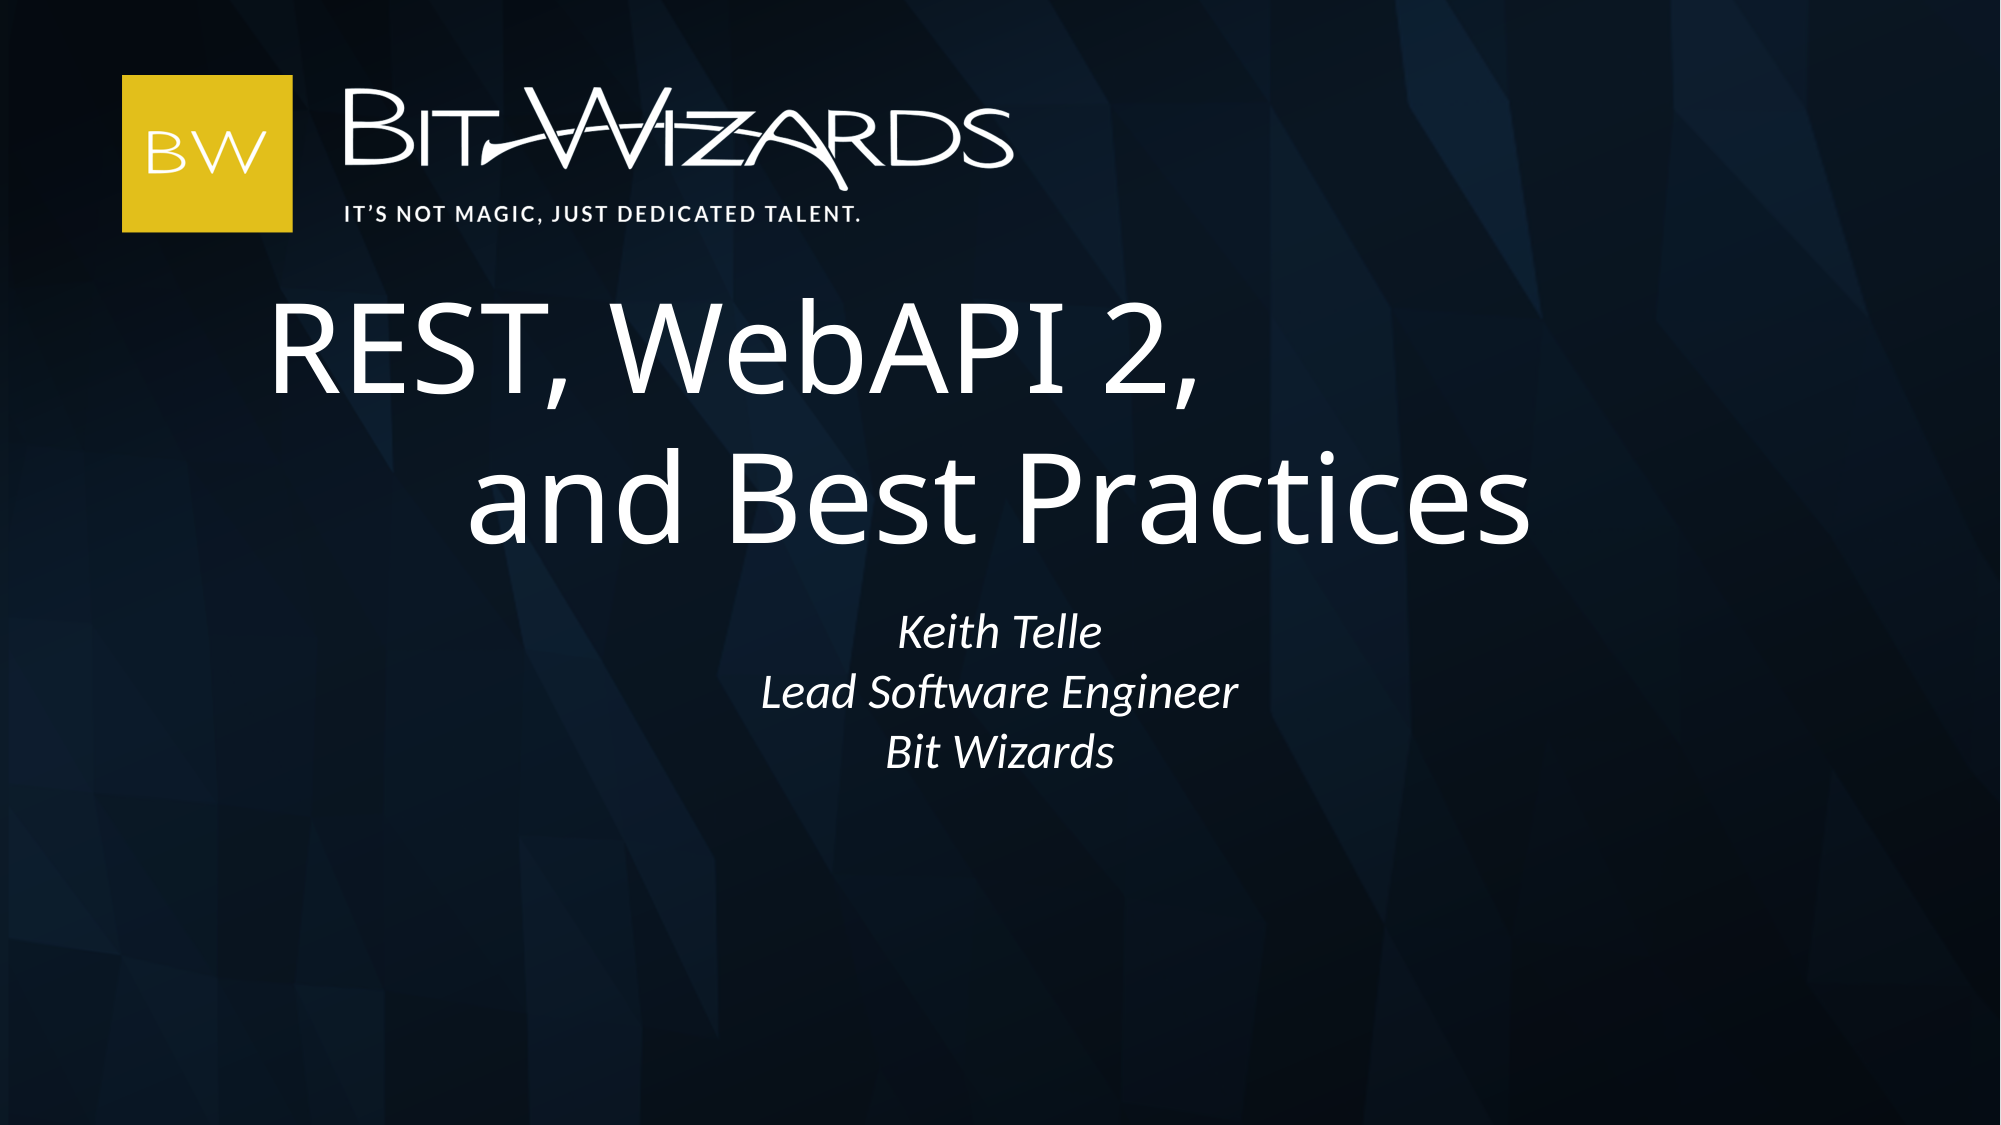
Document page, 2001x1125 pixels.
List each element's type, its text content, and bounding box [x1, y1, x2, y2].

picture [0, 0, 2001, 1125]
text_box Keith Telle Lead Software Engineer Bit Wizards [249, 590, 1750, 863]
text_box REST, WebAPI 2, and Best Practices [249, 184, 1750, 576]
